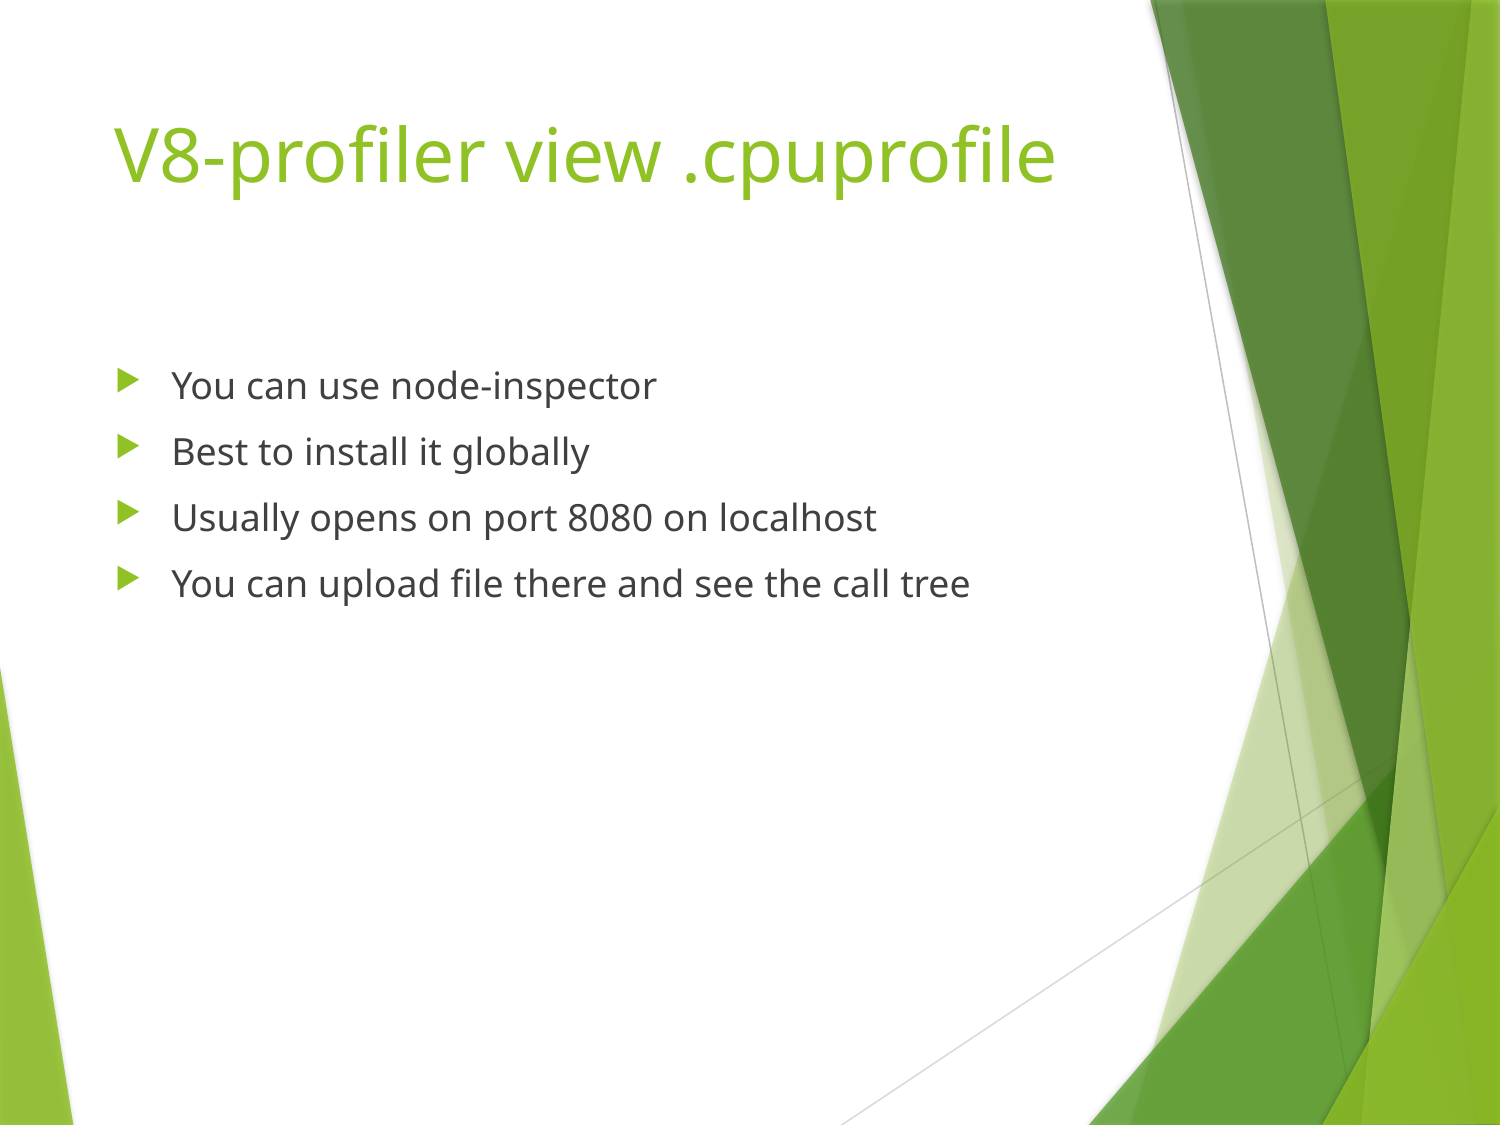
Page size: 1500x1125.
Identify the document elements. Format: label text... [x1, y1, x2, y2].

title V8-profiler view .cpuprofile [99, 99, 1142, 317]
list You can use node-inspector Best to install it globally Usually opens on port 8080 on localhost You can upload file there and see the call tree [99, 354, 1142, 992]
